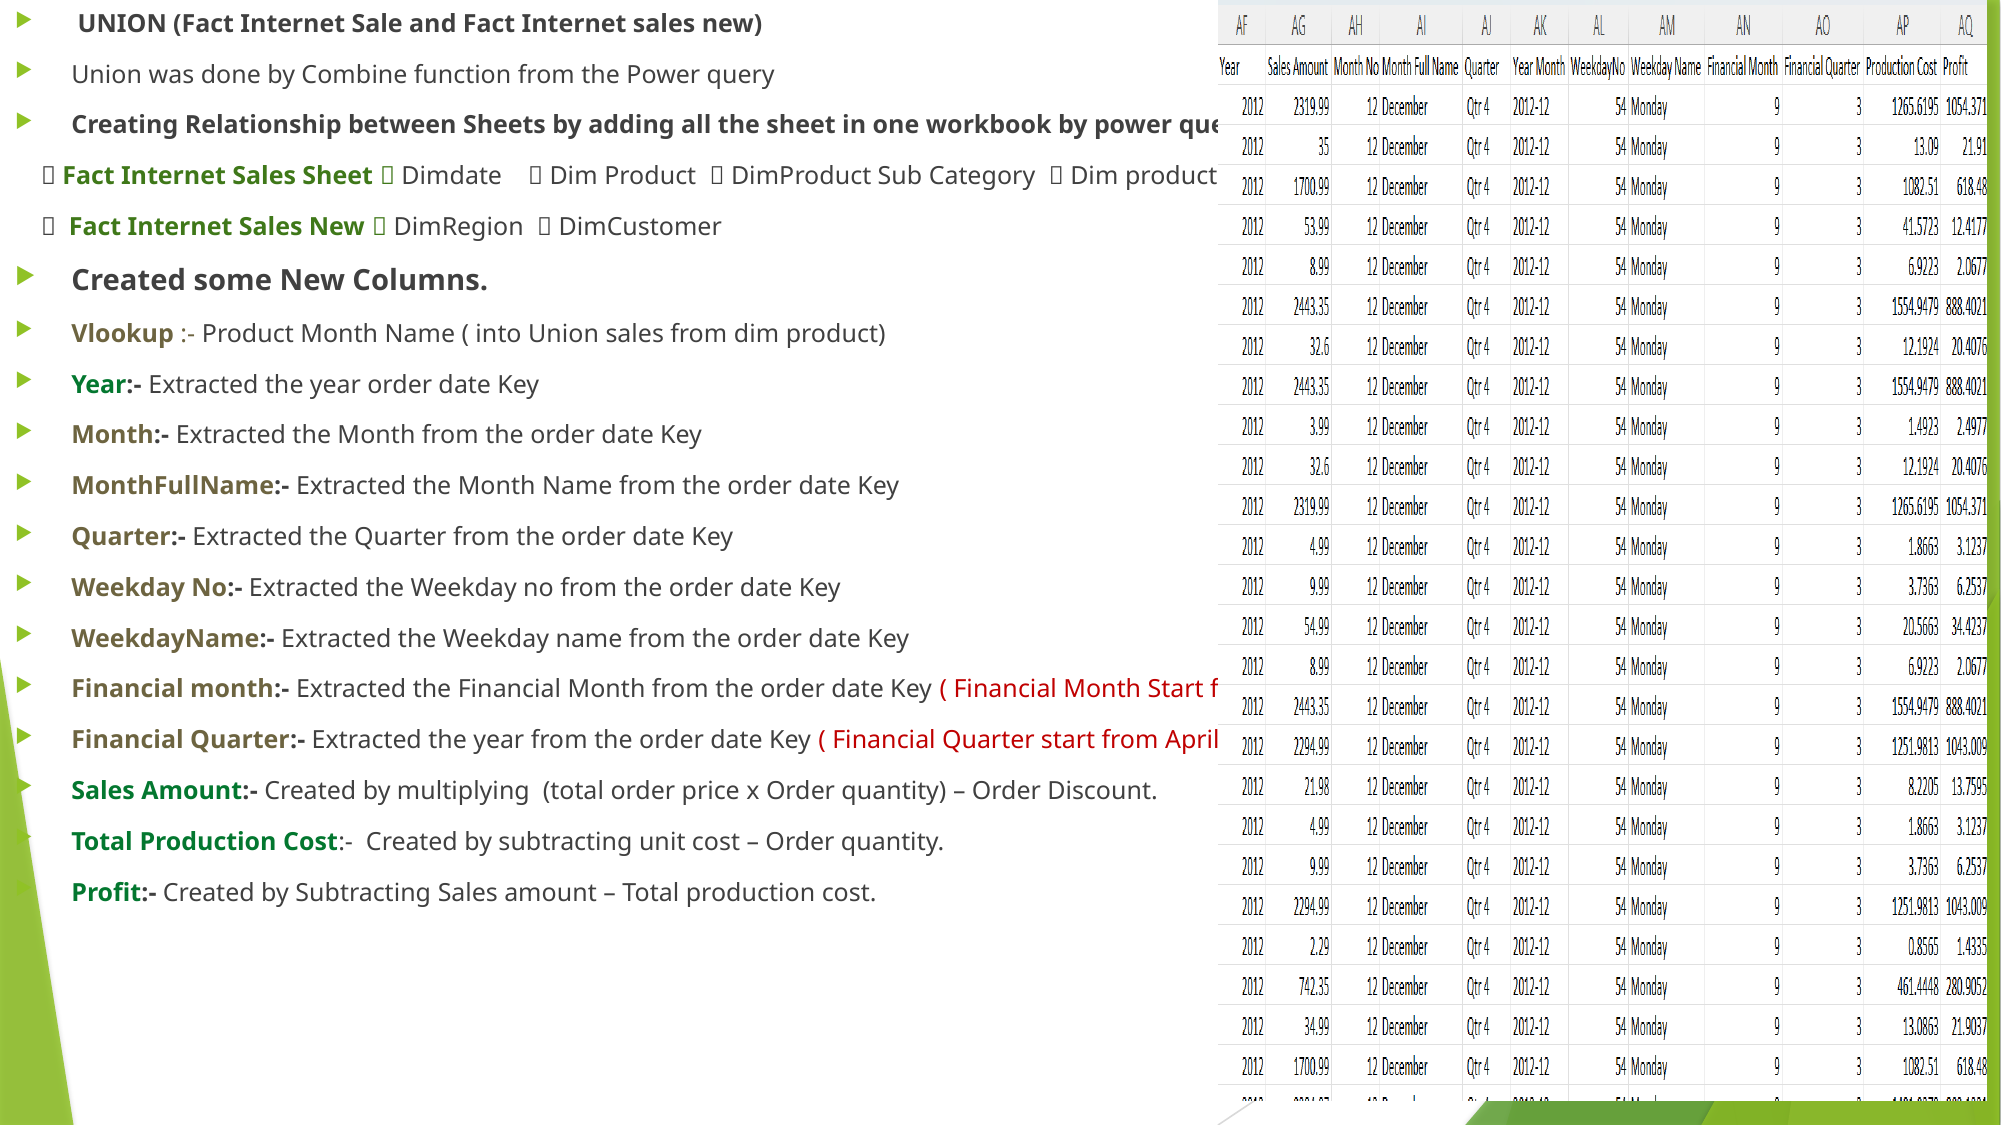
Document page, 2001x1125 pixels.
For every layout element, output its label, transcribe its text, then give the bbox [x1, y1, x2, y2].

picture [1217, 0, 1987, 1101]
list UNION (Fact Internet Sale and Fact Internet sales new) Union was done by Combine function from the Power query Creating Relationship between Sheets by adding all the sheet in one workbook by power query  Fact Internet Sales Sheet  Dimdate  Dim Product  DimProduct Sub Category  Dim product Category.  Fact Internet Sales New  DimRegion  DimCustomer Created some New Columns. Vlookup :- Product Month Name ( into Union sales from dim product) Year:- Extracted the year order date Key Month:- Extracted the Month from the order date Key MonthFullName:- Extracted the Month Name from the order date Key Quarter:- Extracted the Quarter from the order date Key Weekday No:- Extracted the Weekday no from the order date Key WeekdayName:- Extracted the Weekday name from the order date Key Financial month:- Extracted the Financial Month from the order date Key ( Financial Month Start from April) Financial Quarter:- Extracted the year from the order date Key ( Financial Quarter start from April) Sales Amount:- Created by multiplying (total order price x Order quantity) – Order Discount. Total Production Cost:- Created by subtracting unit cost – Order quantity. Profit:- Created by Subtracting Sales amount – Total production cost. [0, 0, 2000, 1125]
